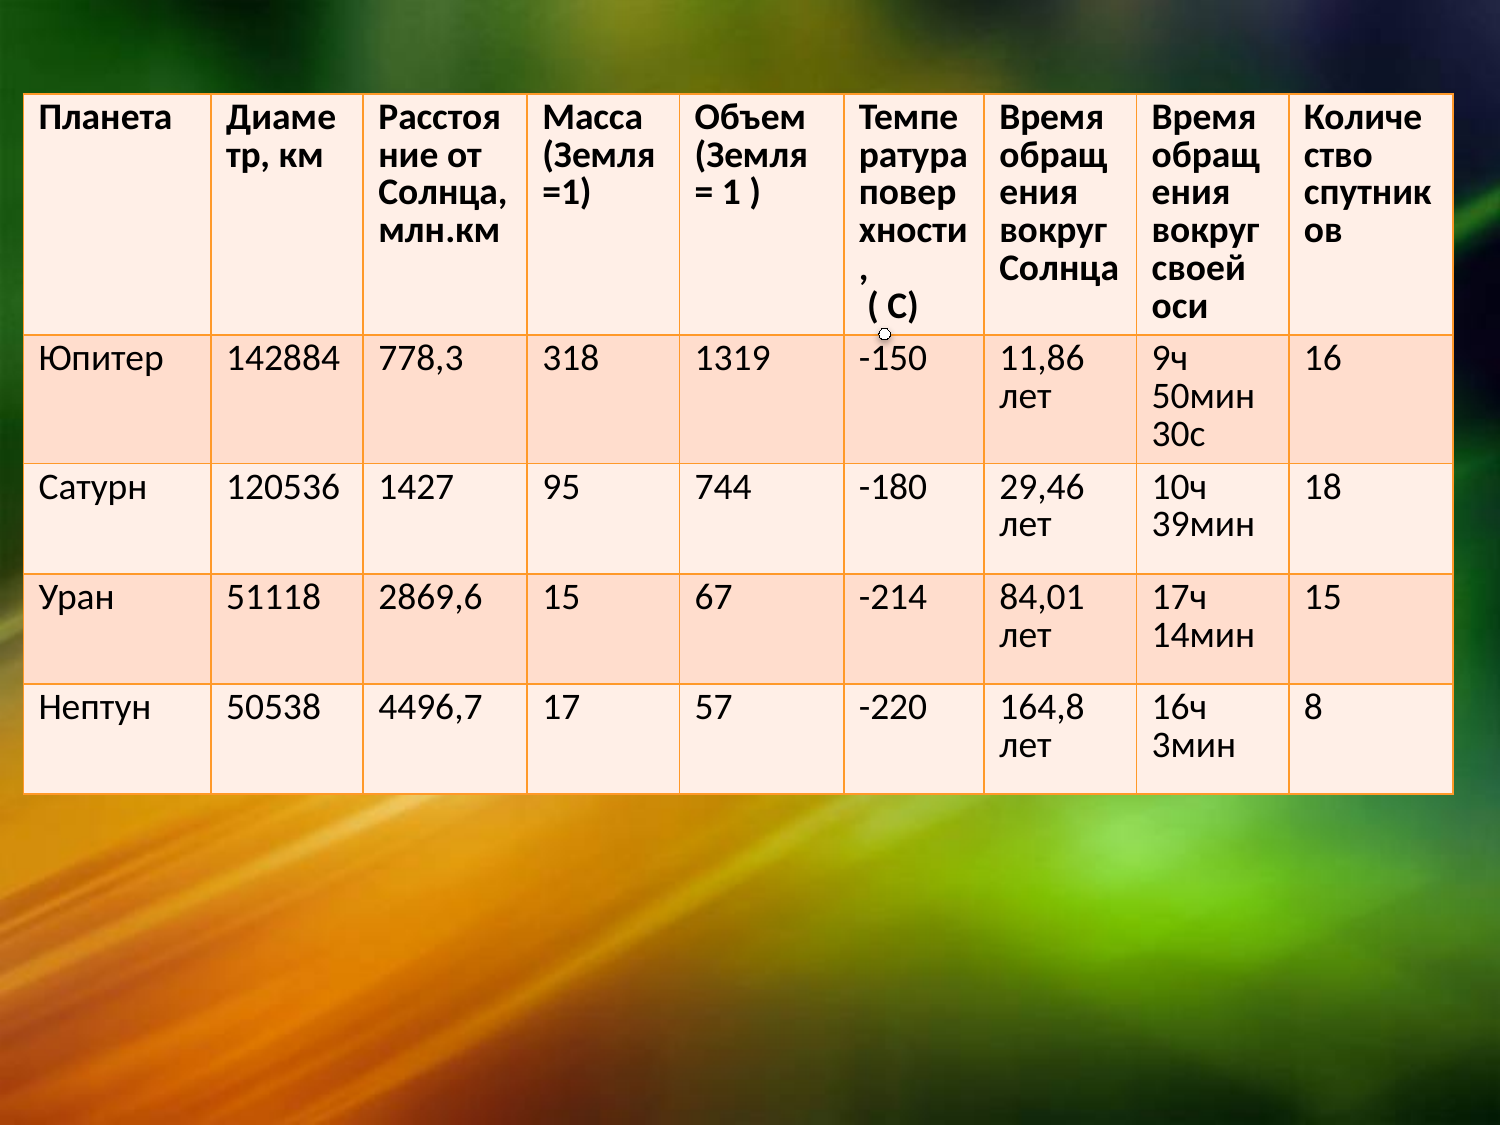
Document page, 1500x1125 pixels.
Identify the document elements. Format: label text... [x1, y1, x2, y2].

table_cell 2869,6 [364, 575, 526, 683]
table_cell 51118 [212, 575, 362, 683]
table_cell 67 [680, 575, 843, 683]
table_cell Юпитер [24, 336, 210, 463]
table_cell 9ч 50мин 30с [1137, 336, 1288, 463]
table_cell 16 [1290, 336, 1452, 463]
table_cell 15 [1290, 575, 1452, 683]
table_cell Нептун [24, 685, 210, 793]
table_header Диаметр, км [212, 95, 362, 334]
table_cell 29,46 лет [985, 464, 1136, 573]
table_cell 778,3 [364, 336, 526, 463]
table_cell 15 [528, 575, 679, 683]
table_cell Уран [24, 575, 210, 683]
table_cell 4496,7 [364, 685, 526, 793]
table_cell 142884 [212, 336, 362, 463]
table_cell 10ч 39мин [1137, 464, 1288, 573]
table_cell 1427 [364, 464, 526, 573]
table_cell Сатурн [24, 464, 210, 573]
table_header Планета [24, 95, 210, 334]
table_cell 17ч 14мин [1137, 575, 1288, 683]
table_header Время обращения вокруг Солнца [985, 95, 1136, 334]
text_box [878, 328, 891, 340]
table_header Масса (Земля =1) [528, 95, 679, 334]
table_cell 84,01 лет [985, 575, 1136, 683]
table_cell 16ч 3мин [1137, 685, 1288, 793]
table_header Время обращения вокруг своей оси [1137, 95, 1288, 334]
table_cell 8 [1290, 685, 1452, 793]
table_cell 57 [680, 685, 843, 793]
table_header Температура поверхности, ( С) [845, 95, 983, 334]
table_cell -150 [845, 336, 983, 463]
table_cell 17 [528, 685, 679, 793]
table_cell 50538 [212, 685, 362, 793]
table_cell 164,8 лет [985, 685, 1136, 793]
table_header Расстояние от Солнца, млн.км [364, 95, 526, 334]
table_header Объем (Земля = 1 ) [680, 95, 843, 334]
table_cell 1319 [680, 336, 843, 463]
table_cell -220 [845, 685, 983, 793]
table_cell 18 [1290, 464, 1452, 573]
picture [0, 0, 1500, 1125]
table_cell -214 [845, 575, 983, 683]
table_cell 120536 [212, 464, 362, 573]
table_cell 95 [528, 464, 679, 573]
table_cell 318 [528, 336, 679, 463]
table_cell 11,86 лет [985, 336, 1136, 463]
table_cell 744 [680, 464, 843, 573]
table_cell -180 [845, 464, 983, 573]
table_header Количество спутников [1290, 95, 1452, 334]
